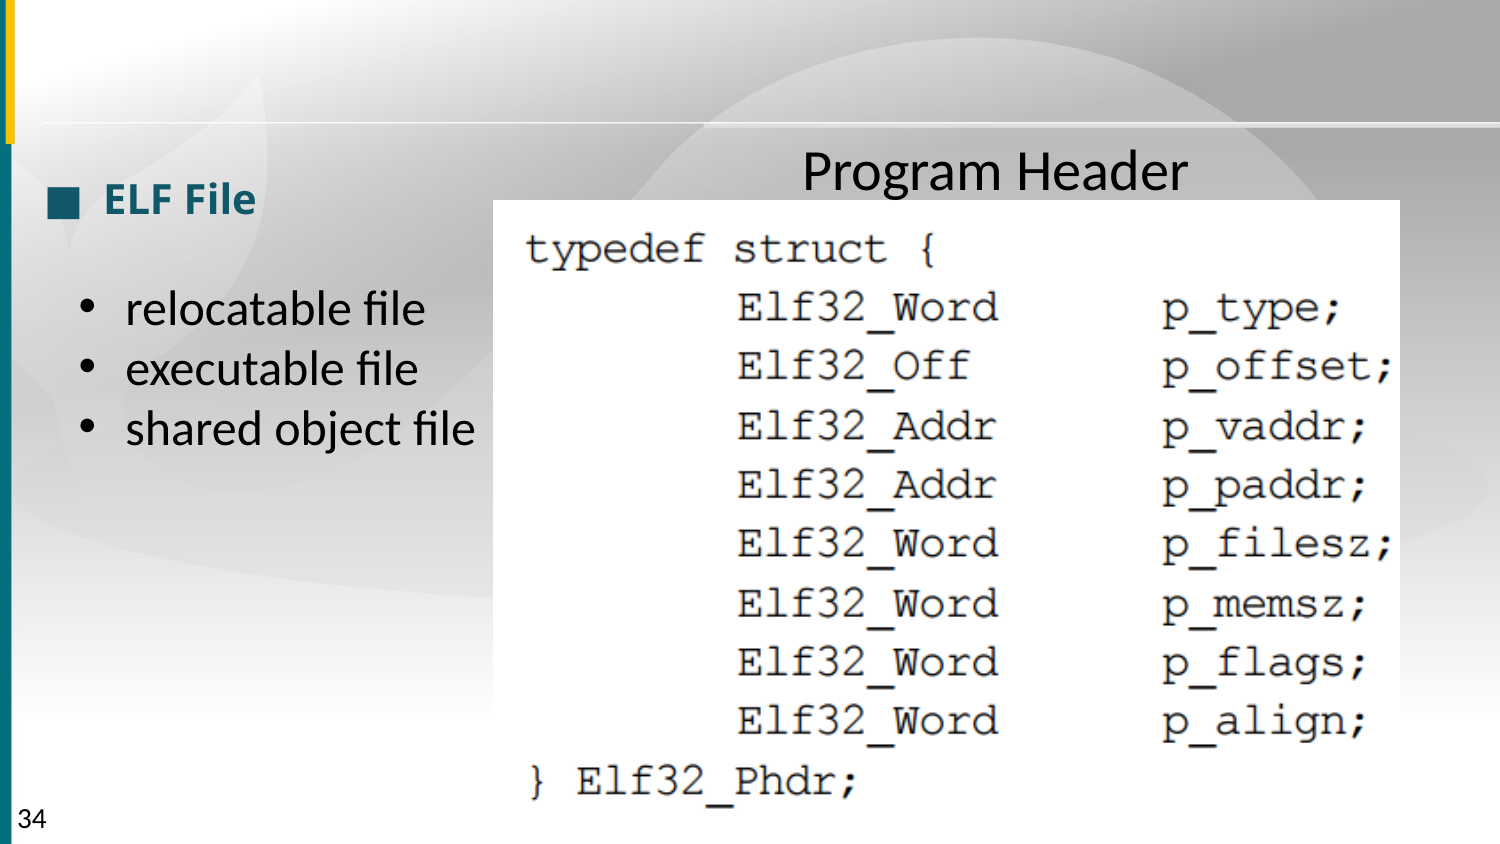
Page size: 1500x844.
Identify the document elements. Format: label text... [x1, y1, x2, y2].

picture [0, 0, 1500, 844]
text_box relocatable file executable file shared object file [63, 268, 488, 463]
text_box ■ [29, 165, 101, 230]
text_box Program Header [787, 124, 1205, 198]
slide_number 34 [2, 792, 75, 838]
text_box ELF File [88, 165, 787, 236]
